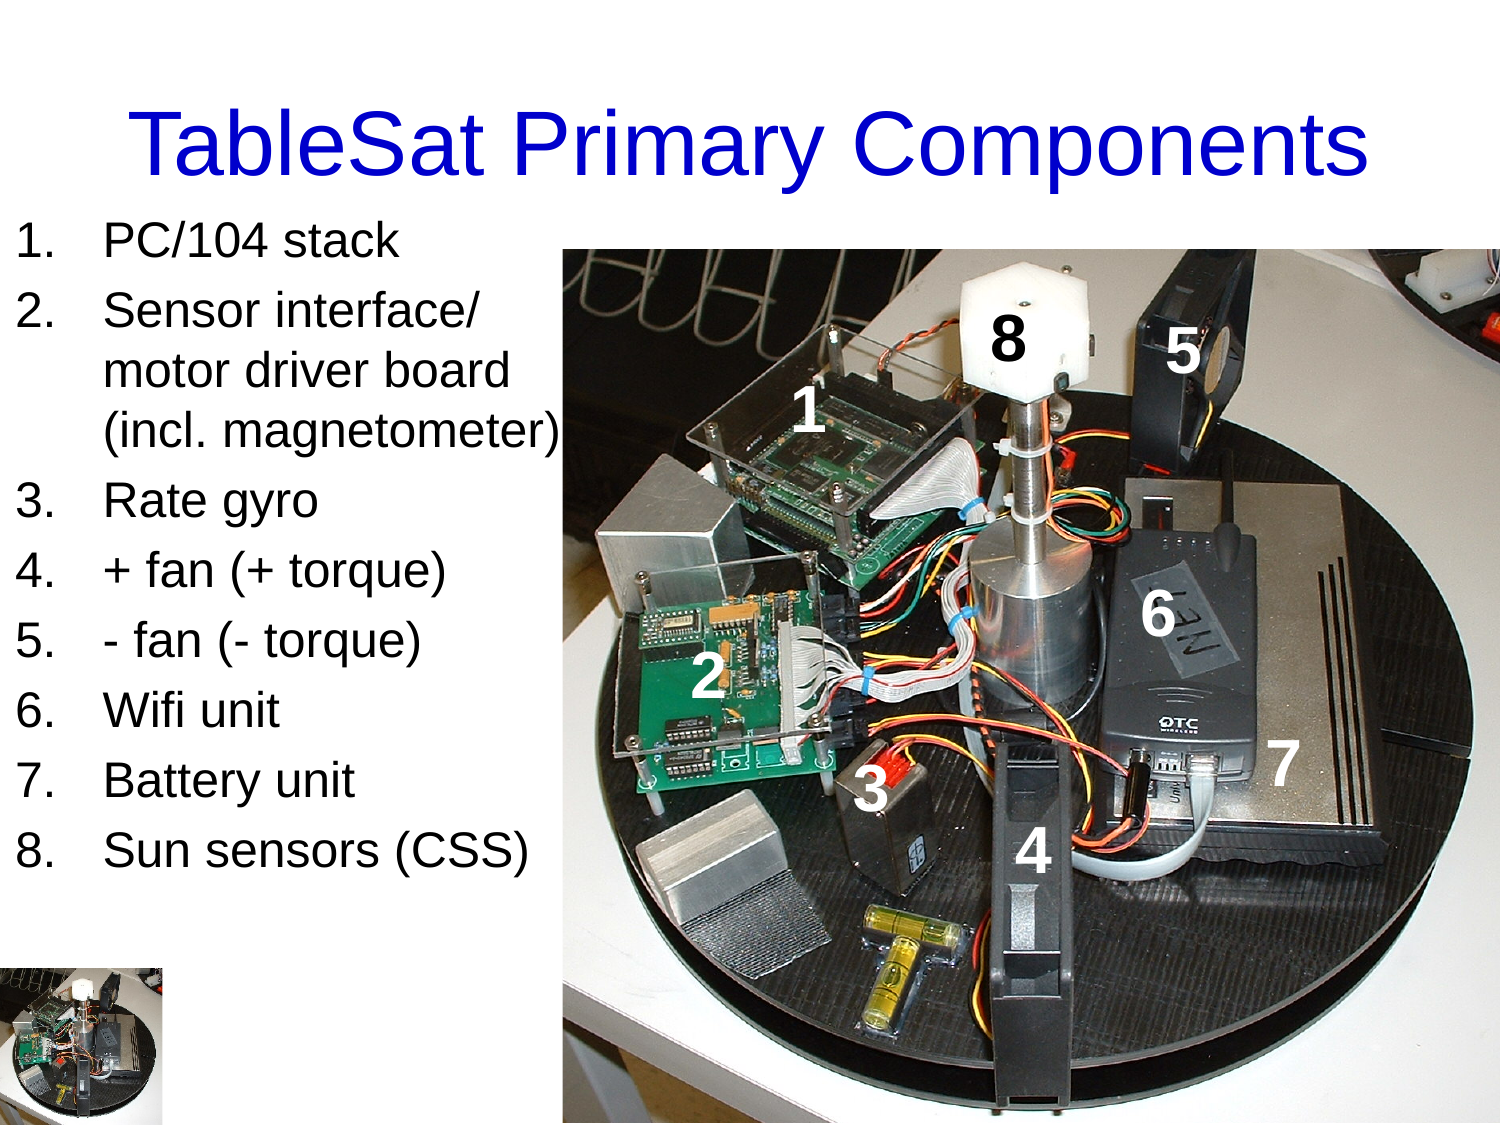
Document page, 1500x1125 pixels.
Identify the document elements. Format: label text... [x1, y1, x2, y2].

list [562, 249, 1500, 1123]
title TableSat Primary Components [75, 45, 1425, 233]
list PC/104 stack Sensor interface/ motor driver board (incl. magnetometer) Rate gyro + fan (+ torque) - fan (- torque) Wifi unit Battery unit Sun sensors (CSS) [0, 200, 663, 943]
picture [0, 968, 163, 1125]
